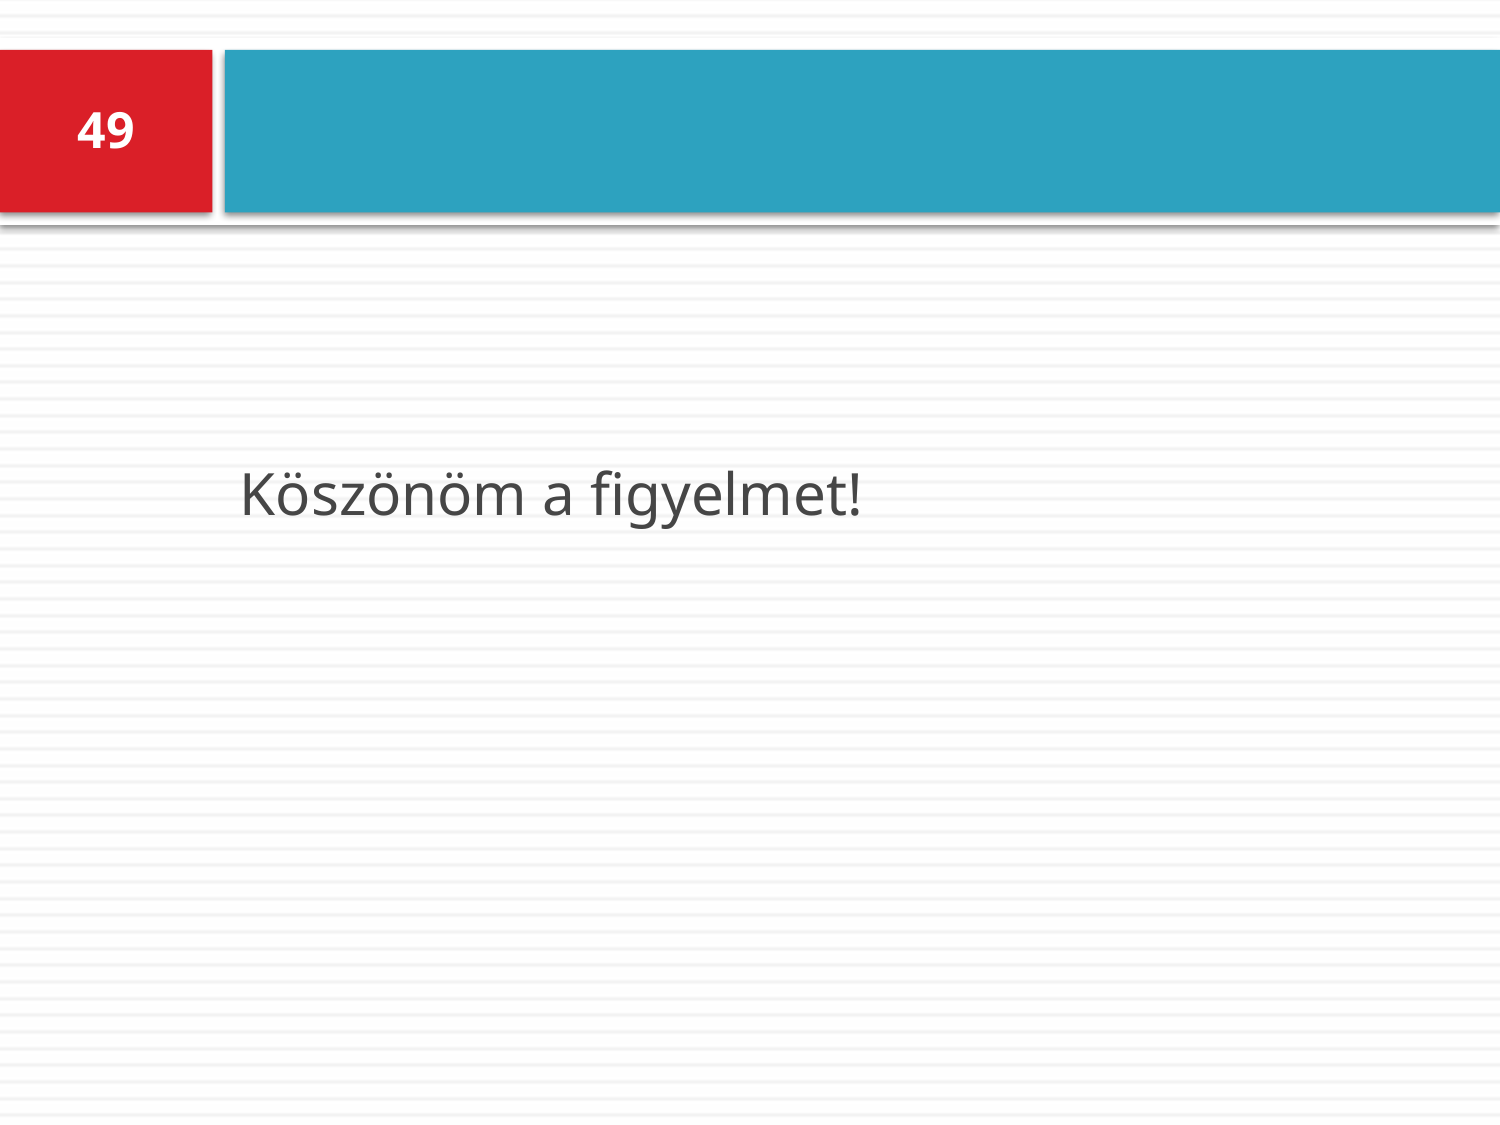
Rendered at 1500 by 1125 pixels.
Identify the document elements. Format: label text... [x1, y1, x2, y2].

list Köszönöm a figyelmet! [225, 450, 1394, 725]
slide_number 49 [0, 75, 213, 191]
